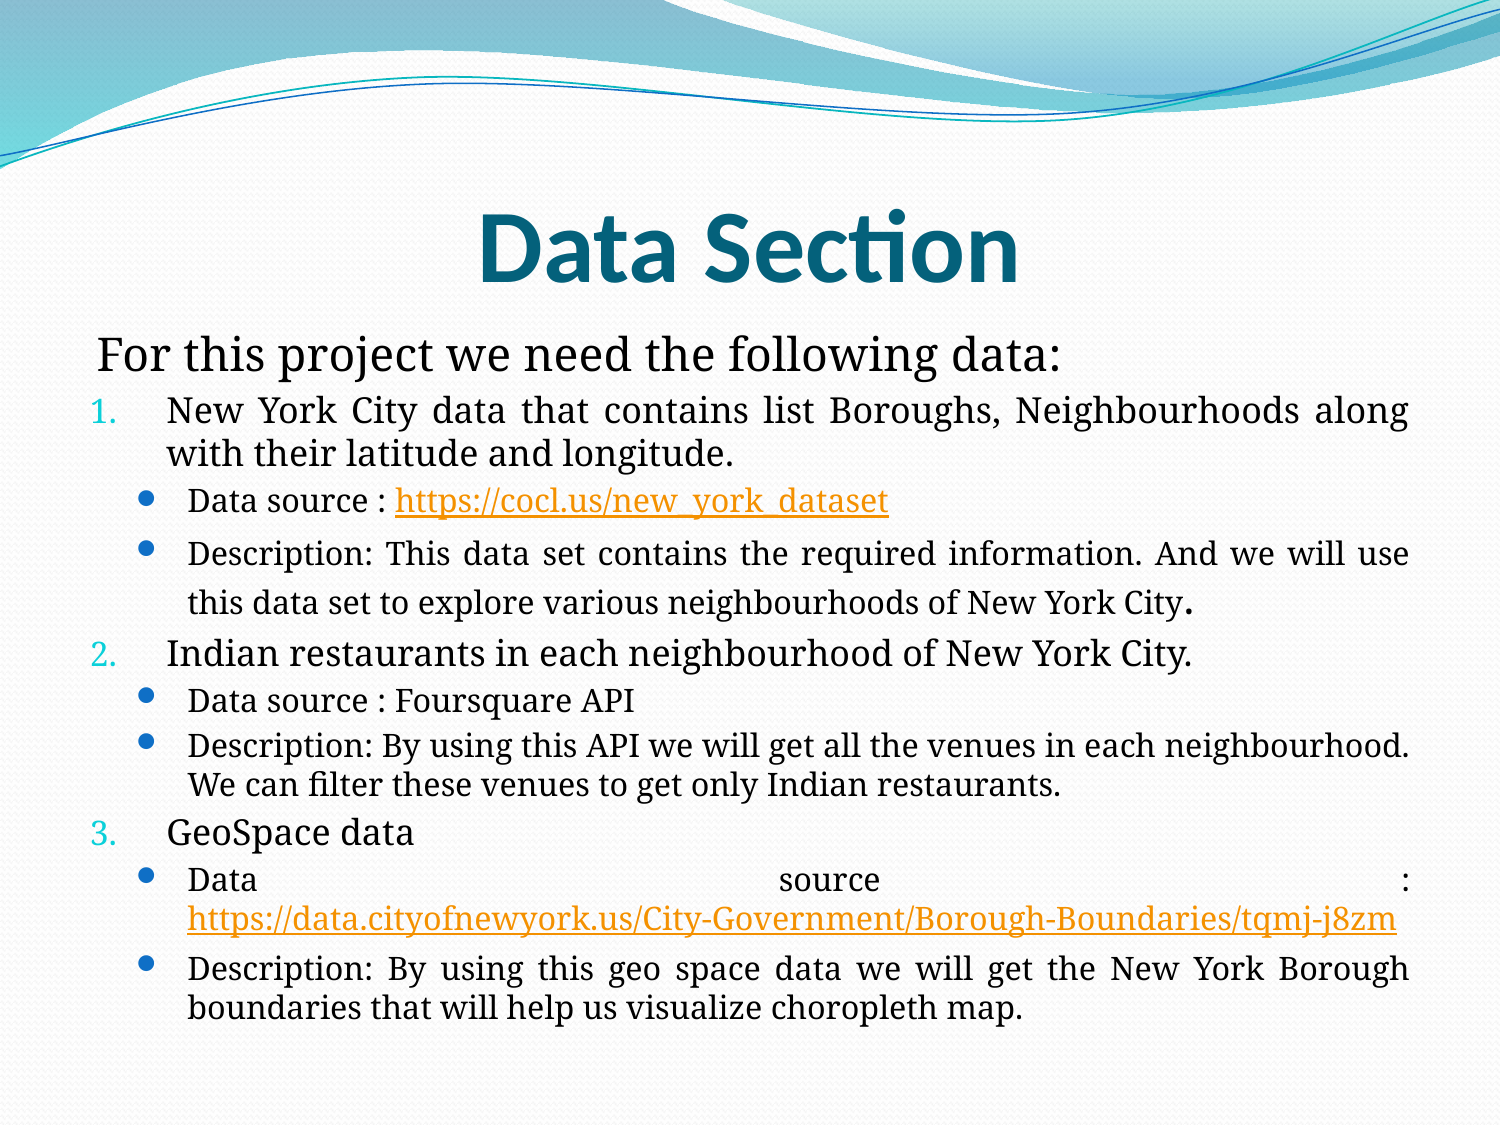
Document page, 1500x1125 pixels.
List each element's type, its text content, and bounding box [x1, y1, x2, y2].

title Data Section [75, 115, 1425, 303]
list For this project we need the following data: New York City data that contains list Boroughs, Neighbourhoods along with their latitude and longitude. Data source : https://cocl.us/new_york_dataset Description: This data set contains the required information. And we will use this data set to explore various neighbourhoods of New York City. Indian restaurants in each neighbourhood of New York City. Data source : Foursquare API Description: By using this API we will get all the venues in each neighbourhood. We can filter these venues to get only Indian restaurants. GeoSpace data Data source : https://data.cityofnewyork.us/City-Government/Borough-Boundaries/tqmj-j8zm Description: By using this geo space data we will get the New York Borough boundaries that will help us visualize choropleth map. [75, 317, 1425, 1038]
